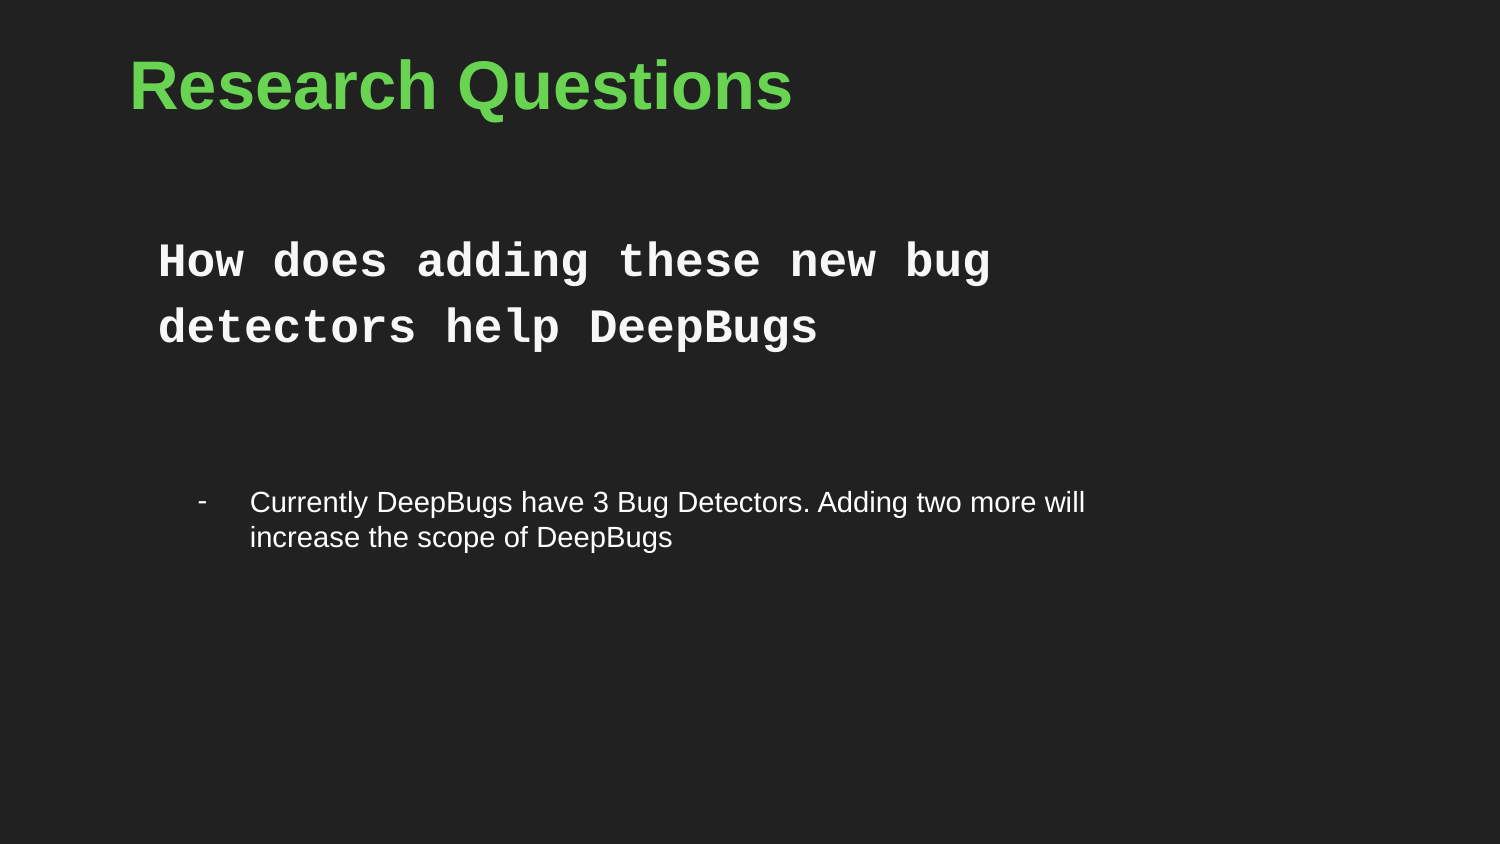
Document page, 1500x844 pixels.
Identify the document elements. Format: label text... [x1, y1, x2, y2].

list How does adding these new bug detectors help DeepBugs [157, 220, 1141, 383]
title Research Questions [129, 40, 1371, 112]
text_box Currently DeepBugs have 3 Bug Detectors. Adding two more will increase the scope of DeepBugs [159, 468, 1159, 705]
